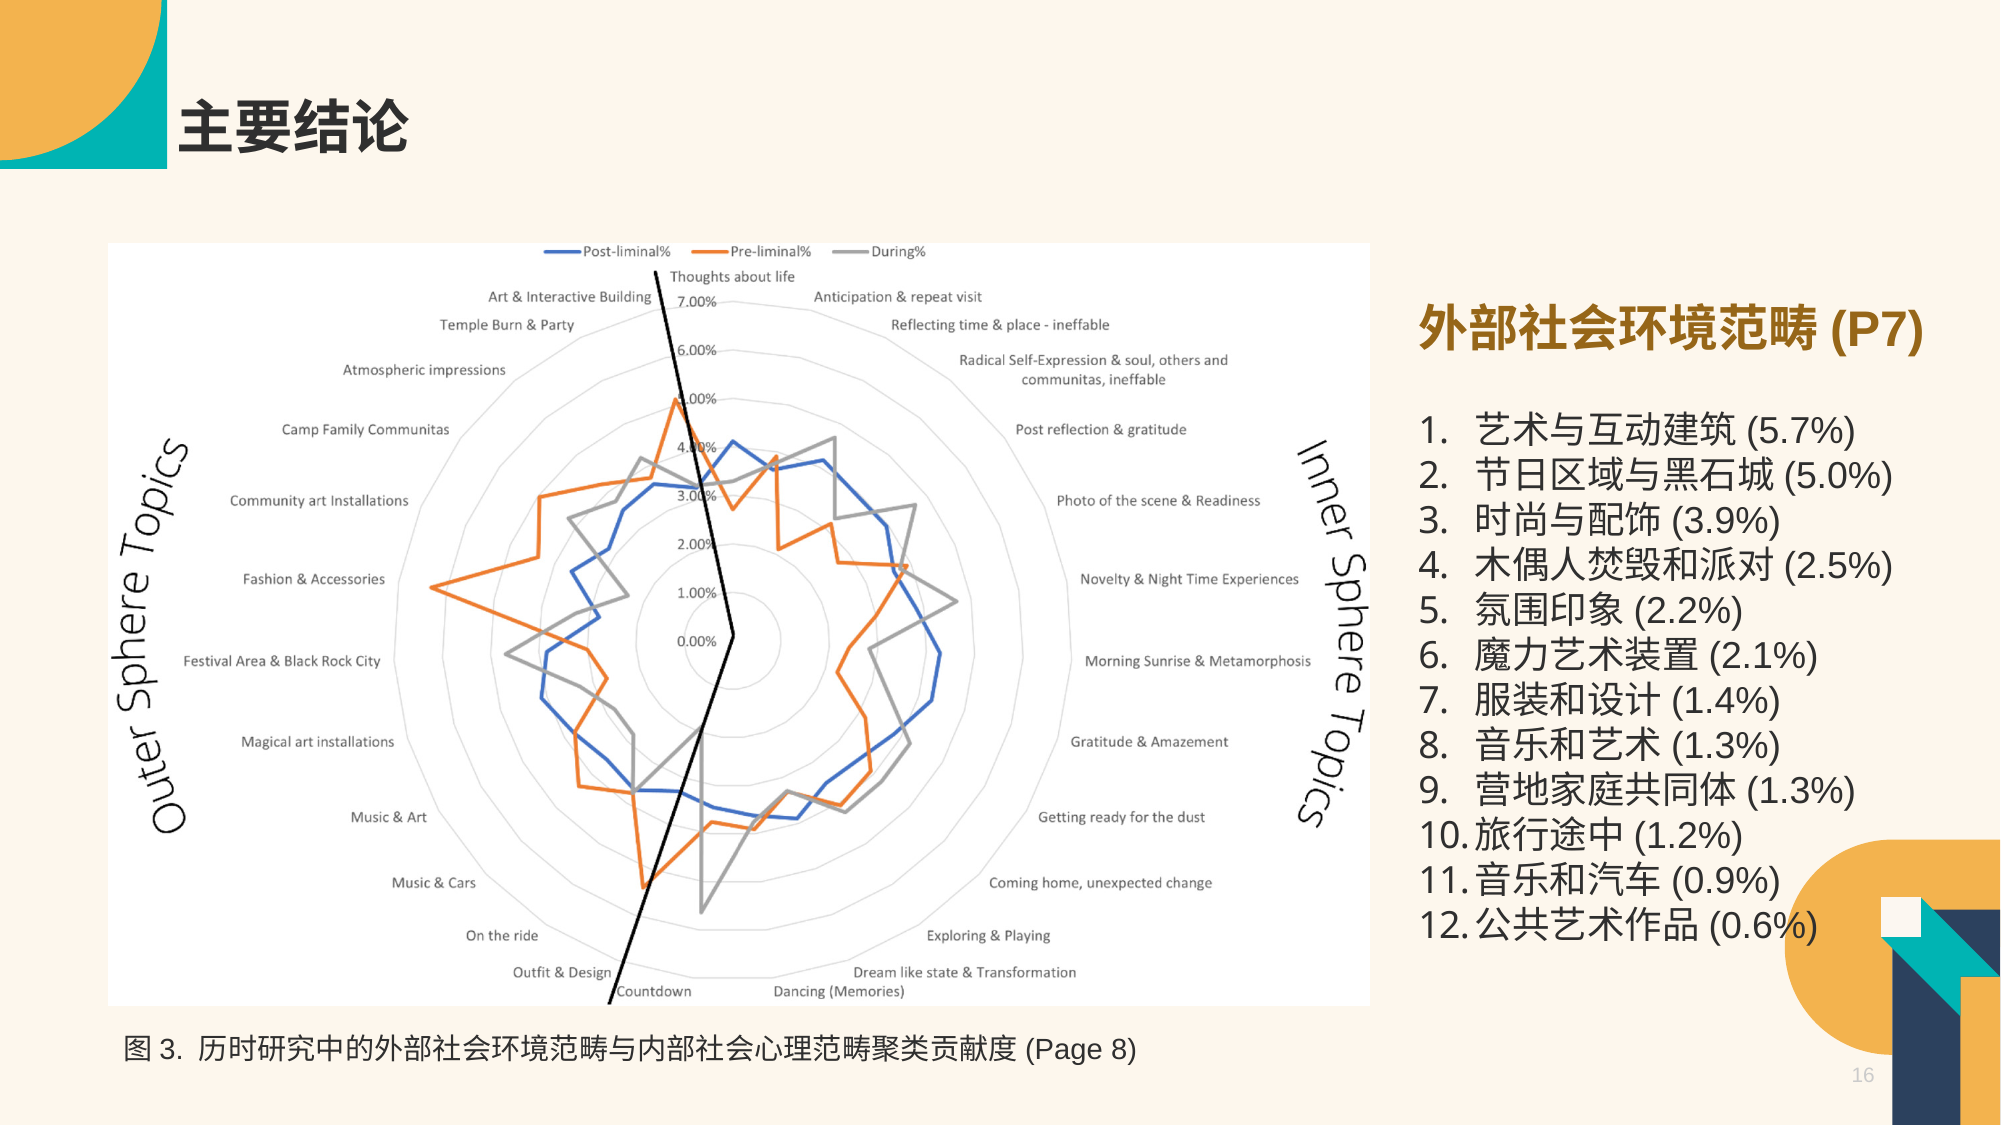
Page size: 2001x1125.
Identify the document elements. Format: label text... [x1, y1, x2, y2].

title 主要结论 [161, 0, 1890, 169]
text_box 外部社会环境范畴(P7) 艺术与互动建筑(5.7%) 节日区域与黑石城(5.0%) 时尚与配饰(3.9%) 木偶人焚毁和派对(2.5%) 氛围印象(2.2%) 魔力艺术装置(2.1%) 服装和设计(1.4%) 音乐和艺术(1.3%) 营地家庭共同体(1.3%) 旅行途中(1.2%) 音乐和汽车(0.9%) 公共艺术作品(0.6%) [1403, 289, 1976, 954]
text_box 图3. 历时研究中的外部社会环境范畴与内部社会心理范畴聚类贡献度(Page 8) [108, 1022, 1162, 1073]
slide_number 16 [1452, 1056, 1890, 1092]
picture [108, 243, 1370, 1006]
